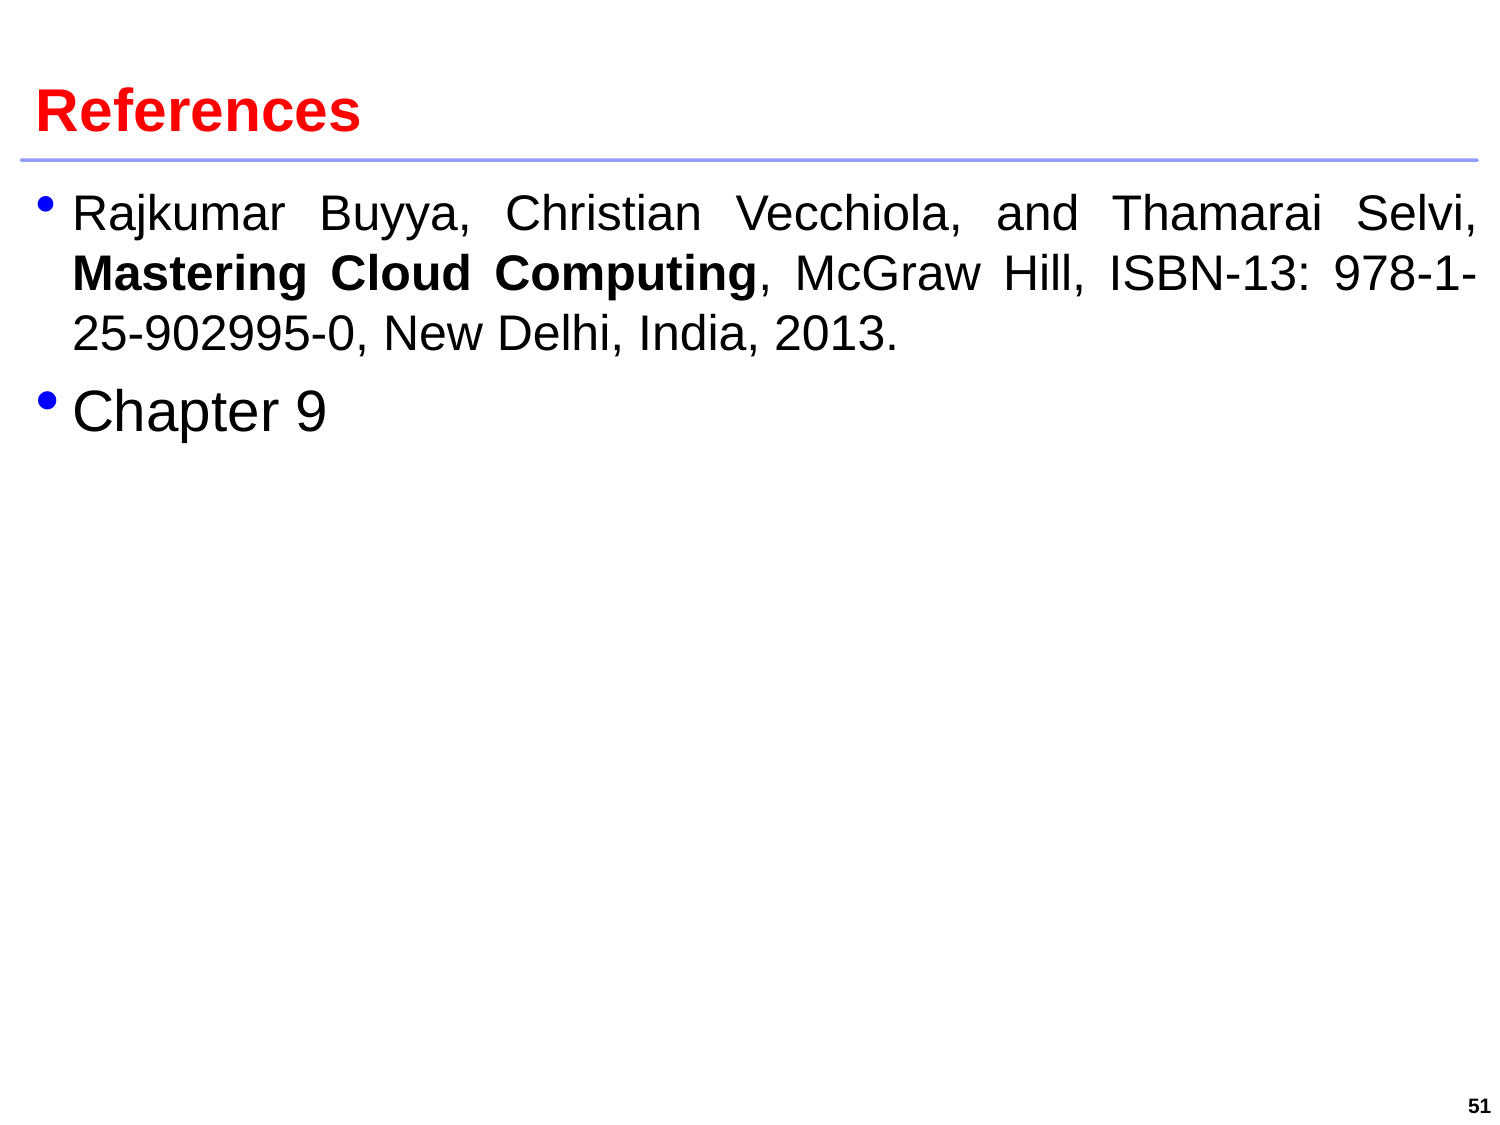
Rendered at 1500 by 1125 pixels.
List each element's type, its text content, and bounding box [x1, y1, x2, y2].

title References [26, 0, 1479, 145]
list Rajkumar Buyya, Christian Vecchiola, and Thamarai Selvi, Mastering Cloud Computing, McGraw Hill, ISBN-13: 978-1-25-902995-0, New Delhi, India, 2013. Chapter 9 [26, 176, 1479, 1092]
slide_number 51 [1364, 1093, 1500, 1120]
